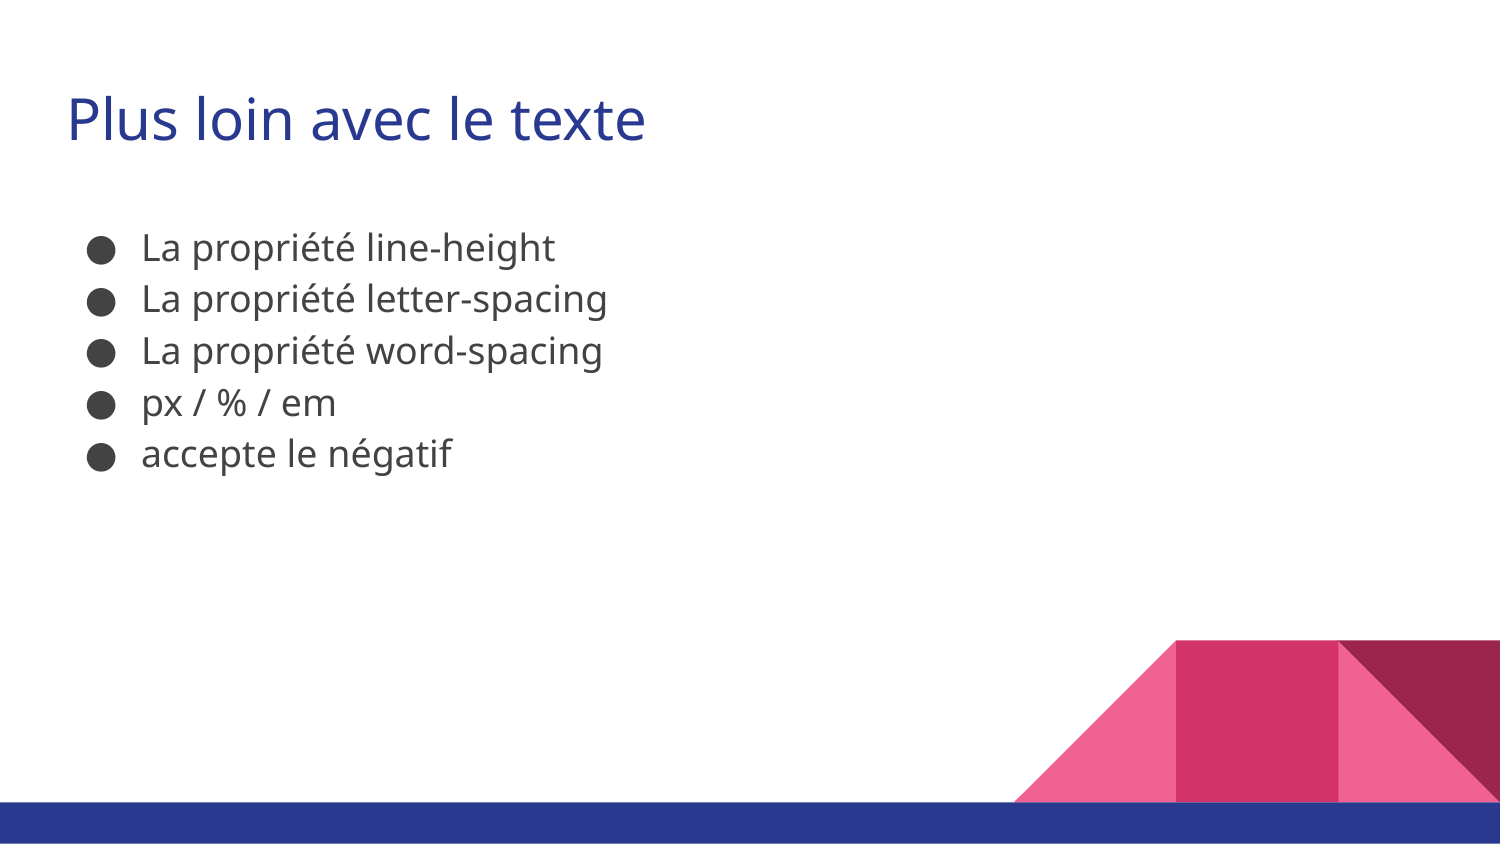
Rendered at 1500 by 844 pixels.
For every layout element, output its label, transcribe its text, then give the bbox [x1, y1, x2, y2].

title Plus loin avec le texte [51, 67, 1449, 167]
list La propriété line-height La propriété letter-spacing La propriété word-spacing px / % / em accepte le négatif [51, 201, 1449, 750]
